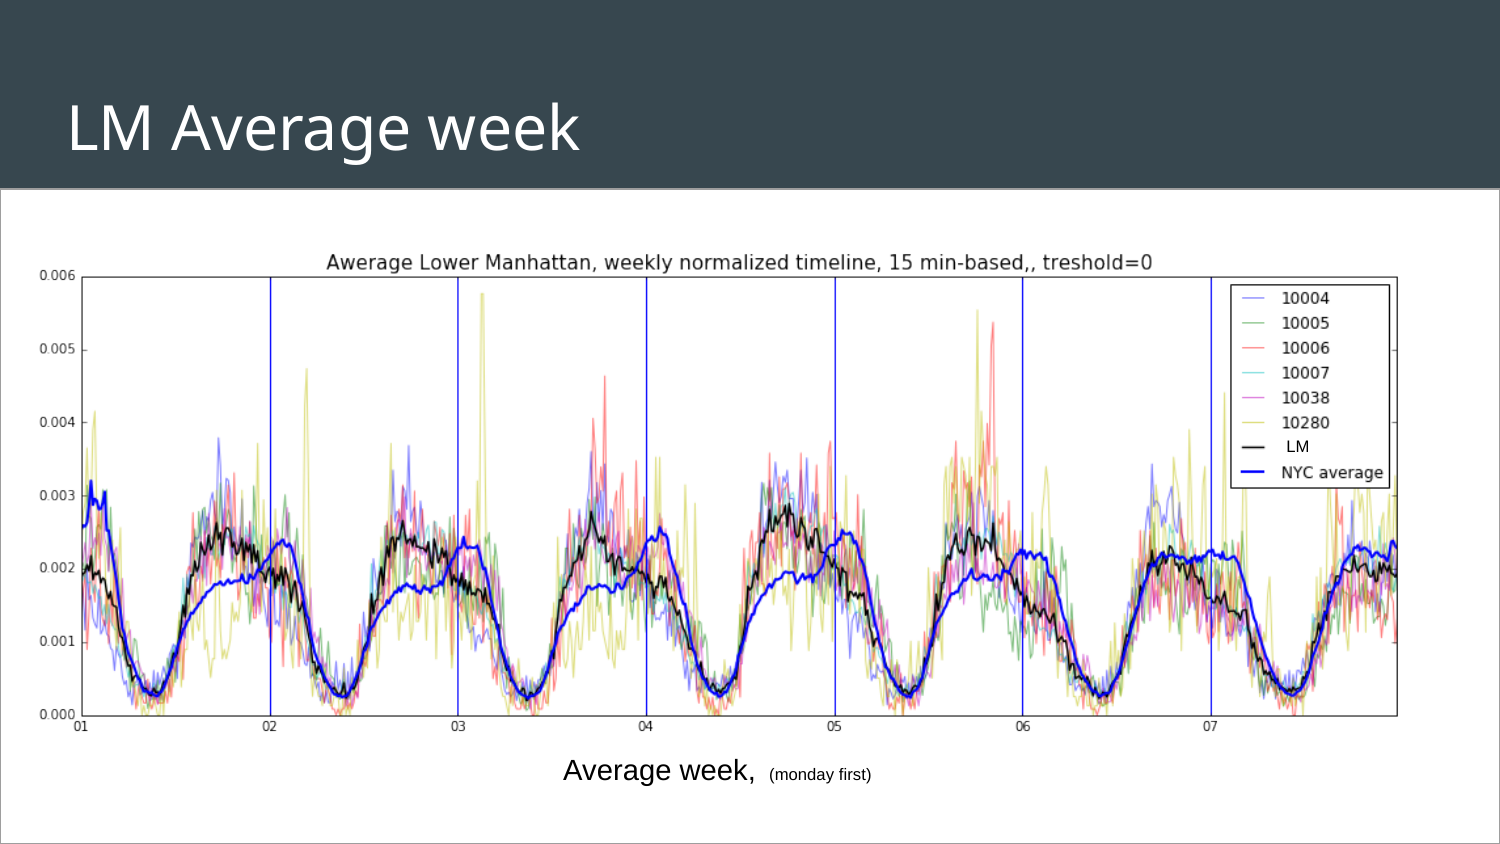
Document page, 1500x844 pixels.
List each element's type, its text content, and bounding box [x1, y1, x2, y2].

title LM Average week [51, 72, 1449, 167]
text_box Average week, (monday first) [527, 745, 908, 800]
picture [29, 244, 1406, 737]
